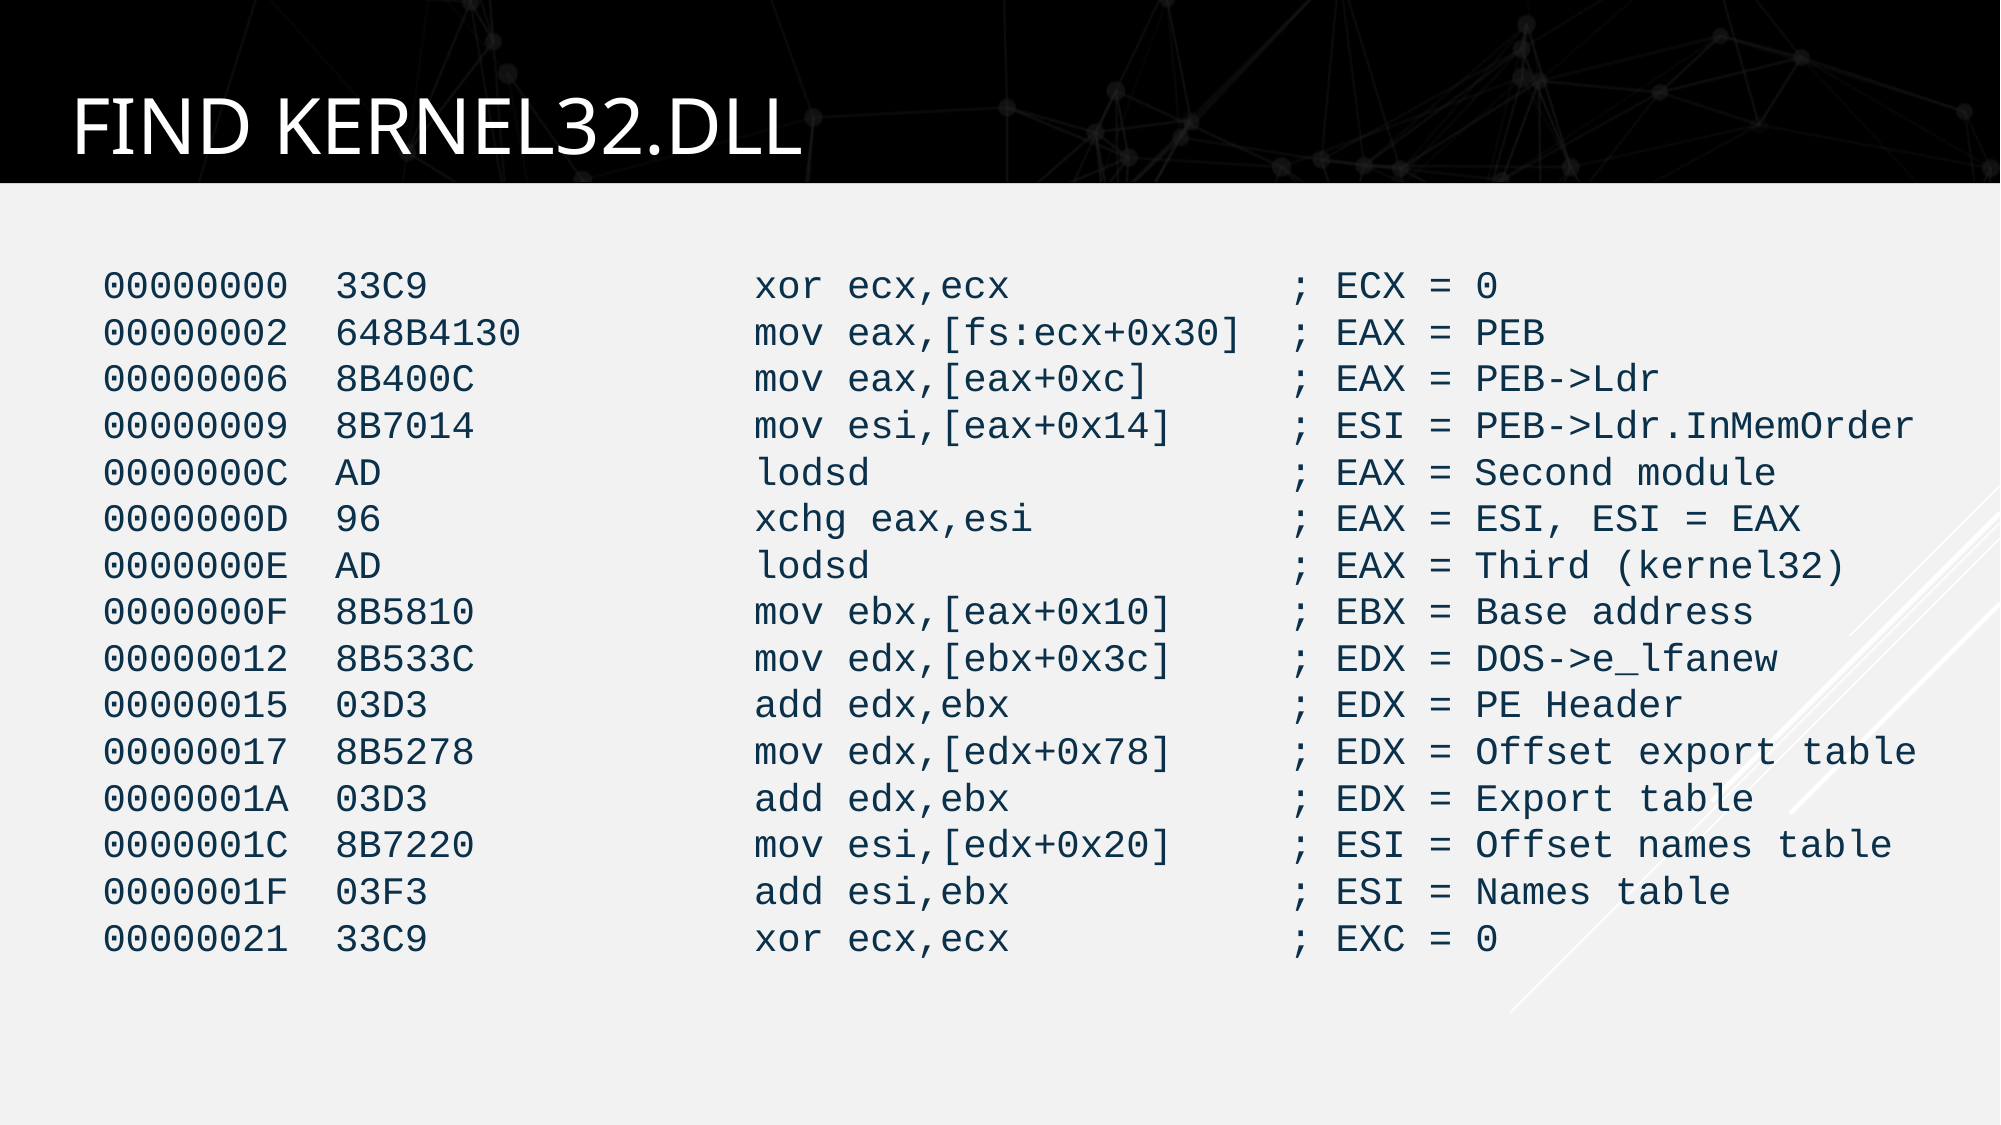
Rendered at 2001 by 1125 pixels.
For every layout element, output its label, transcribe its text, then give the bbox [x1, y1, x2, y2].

picture [0, 0, 2000, 182]
title Find kernel32.dll [55, 53, 1791, 194]
text_box 00000000 33C9 xor ecx,ecx ; ECX = 0 00000002 648B4130 mov eax,[fs:ecx+0x30] ; EAX = PEB 00000006 8B400C mov eax,[eax+0xc] ; EAX = PEB->Ldr 00000009 8B7014 mov esi,[eax+0x14] ; ESI = PEB->Ldr.InMemOrder 0000000C AD lodsd ; EAX = Second module 0000000D 96 xchg eax,esi ; EAX = ESI, ESI = EAX 0000000E AD lodsd ; EAX = Third (kernel32) 0000000F 8B5810 mov ebx,[eax+0x10] ; EBX = Base address 00000012 8B533C mov edx,[ebx+0x3c] ; EDX = DOS->e_lfanew 00000015 03D3 add edx,ebx ; EDX = PE Header 00000017 8B5278 mov edx,[edx+0x78] ; EDX = Offset export table 0000001A 03D3 add edx,ebx ; EDX = Export table 0000001C 8B7220 mov esi,[edx+0x20] ; ESI = Offset names table 0000001F 03F3 add esi,ebx ; ESI = Names table 00000021 33C9 xor ecx,ecx ; EXC = 0 [87, 252, 2000, 1025]
